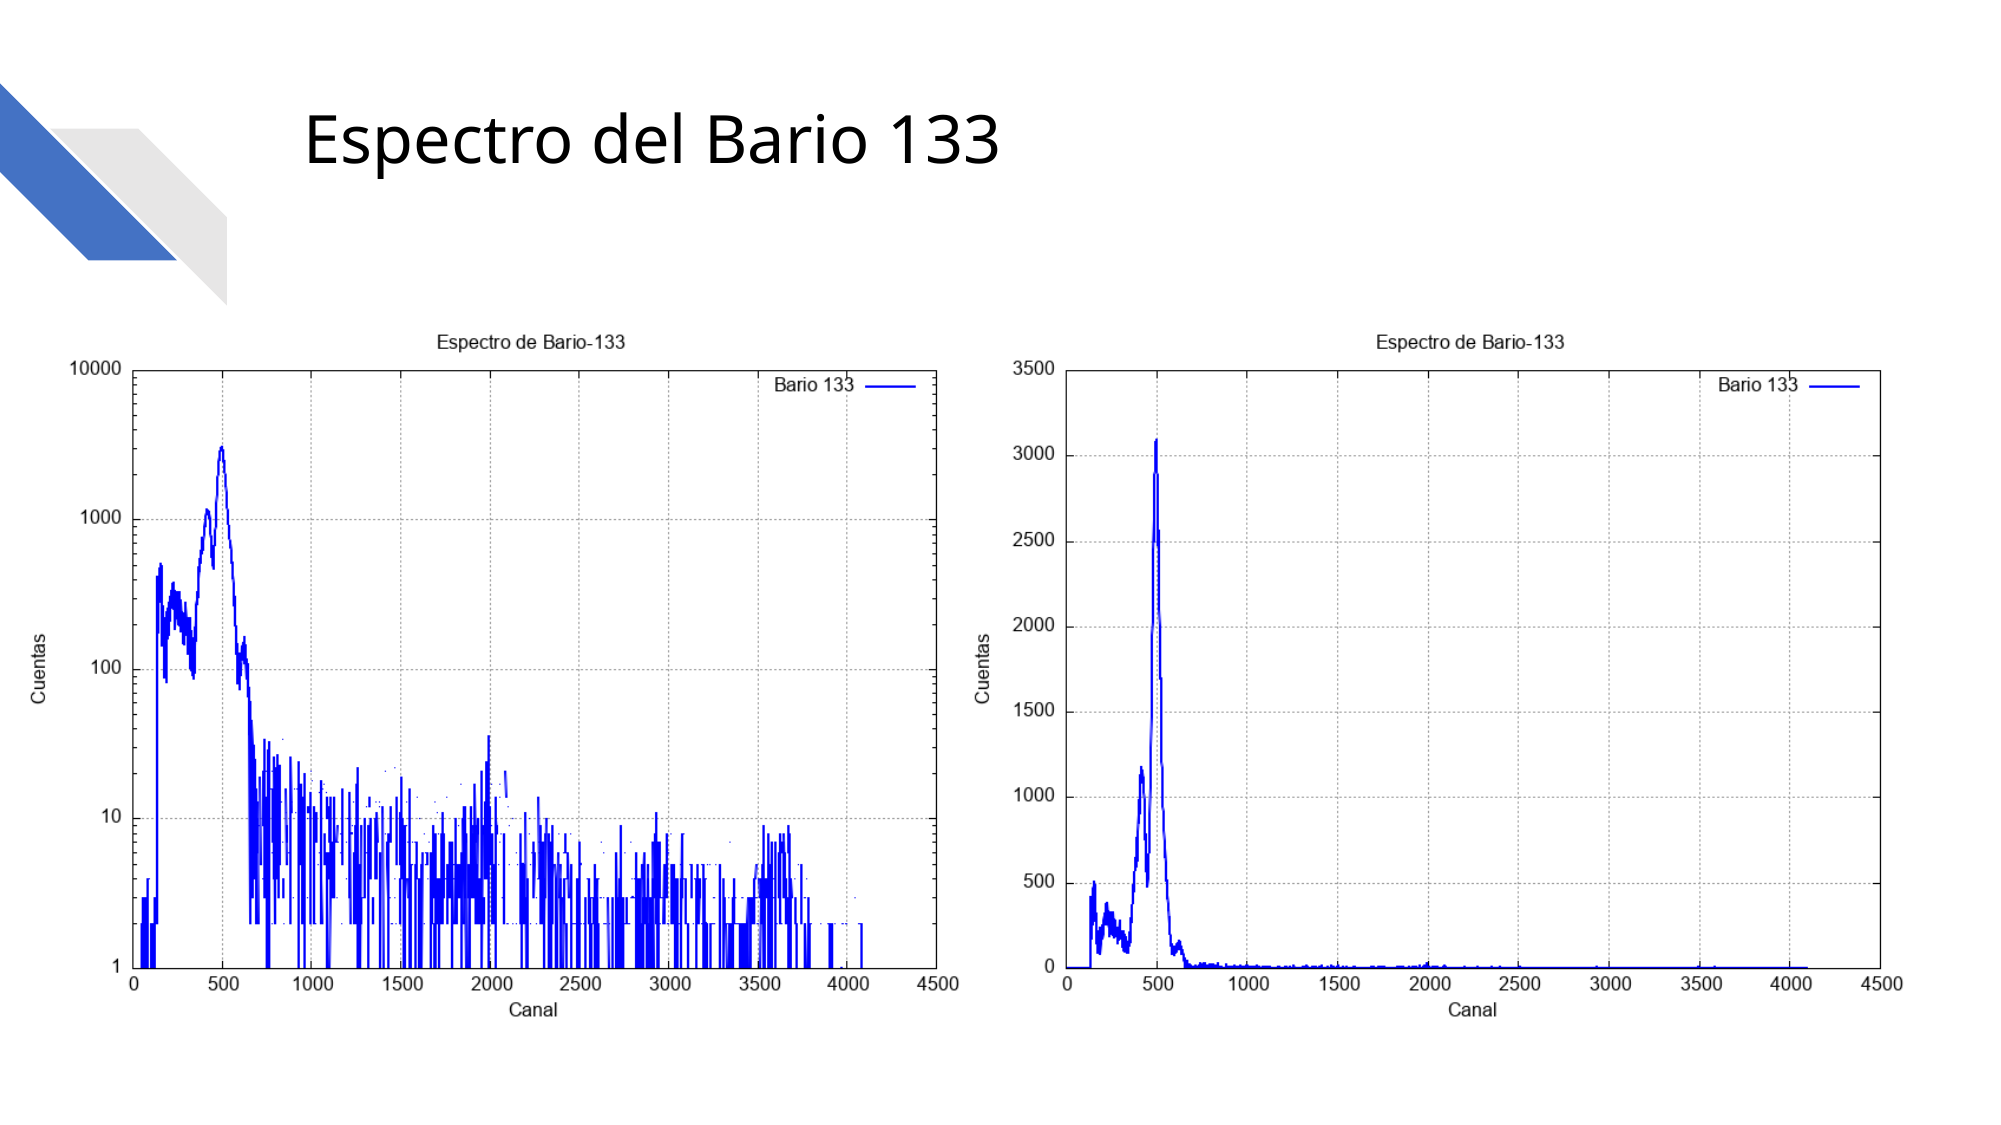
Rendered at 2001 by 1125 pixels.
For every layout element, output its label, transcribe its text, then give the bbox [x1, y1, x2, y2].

title Espectro del Bario 133 [283, 86, 1824, 287]
picture [25, 317, 1913, 1026]
